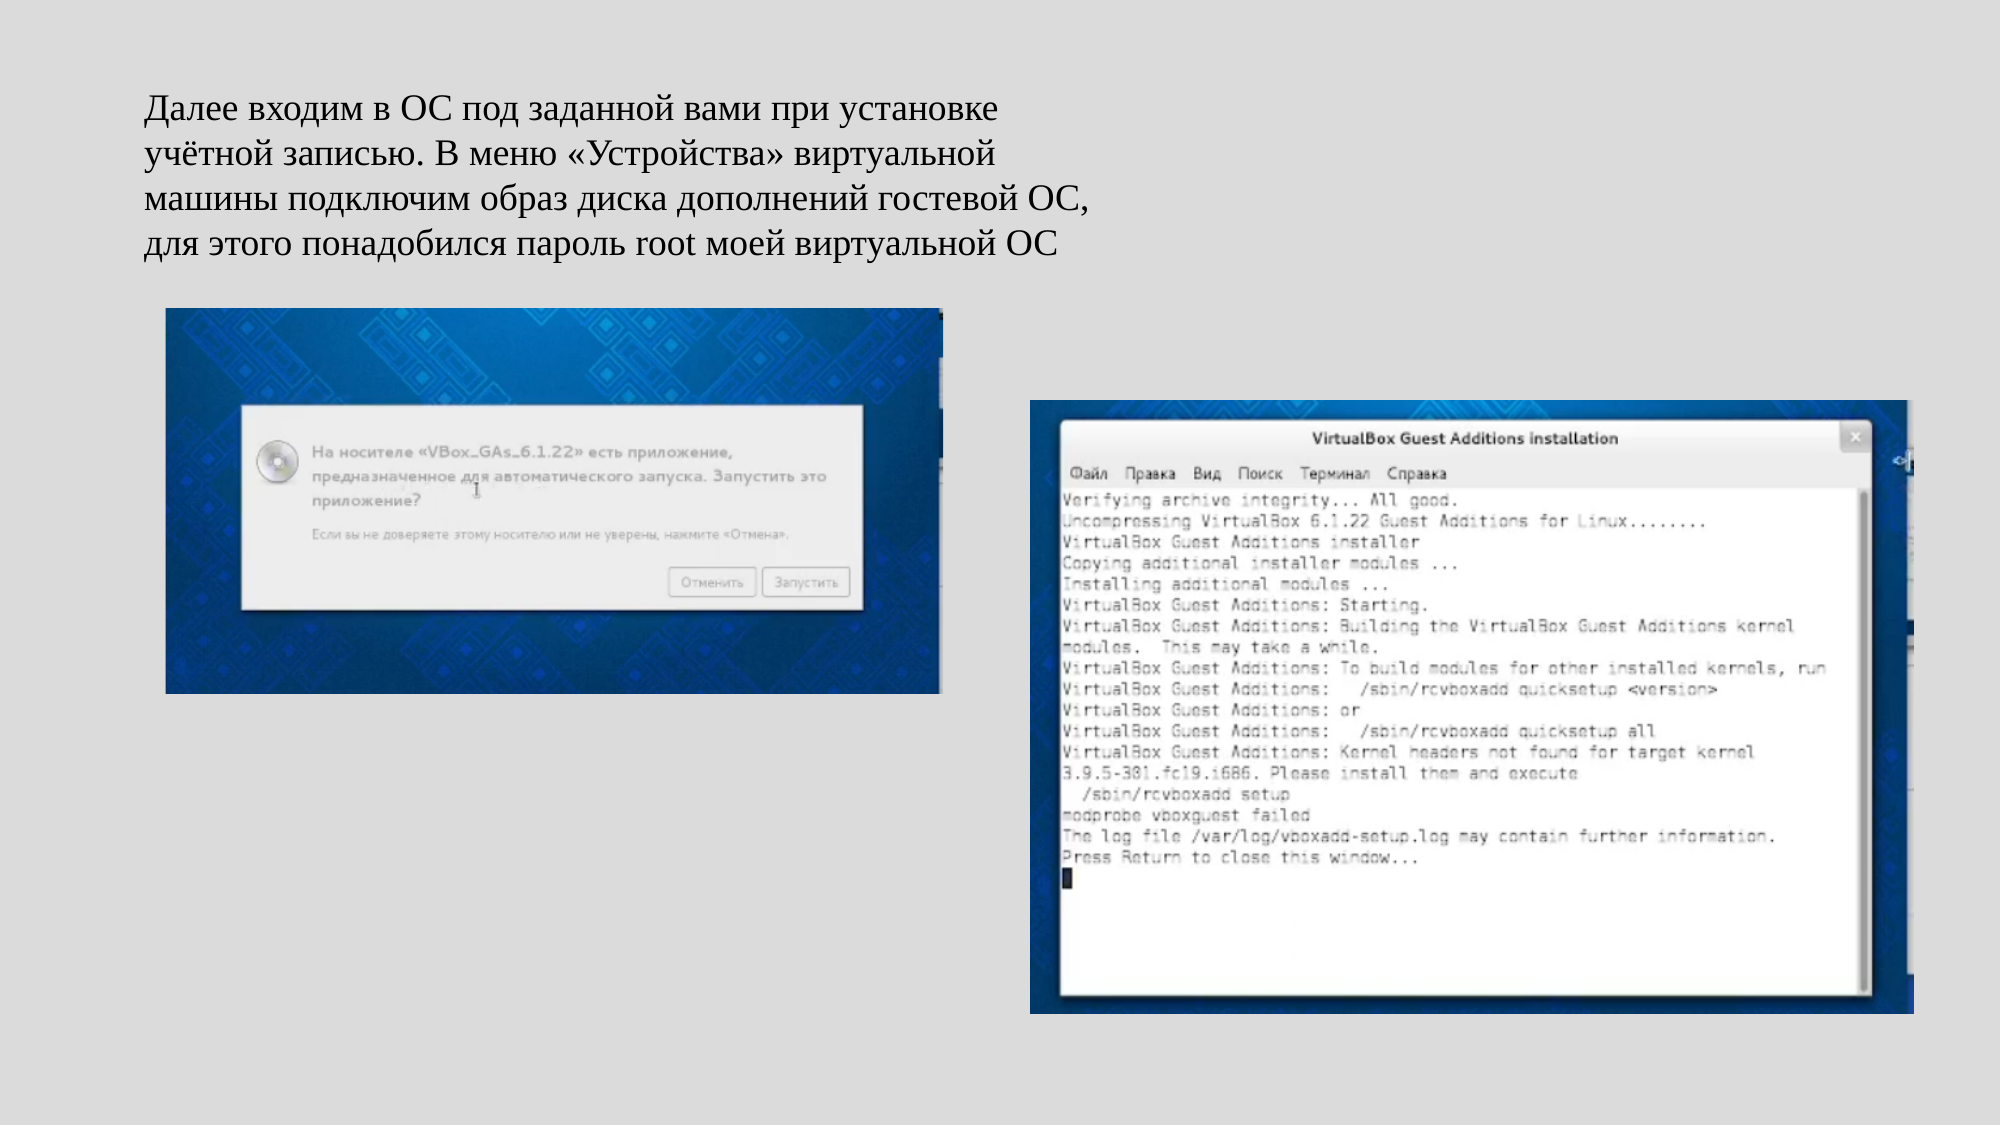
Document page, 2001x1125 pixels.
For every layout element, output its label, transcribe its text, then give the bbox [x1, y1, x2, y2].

picture [165, 308, 944, 694]
picture [1030, 400, 1915, 1014]
text_box Далее входим в ОС под заданной вами при установке учётной записью. В меню «Устройства» виртуальной машины подключим образ диска дополнений гостевой ОС, для этого понадобился пароль root моей виртуальной ОС [129, 75, 1130, 271]
